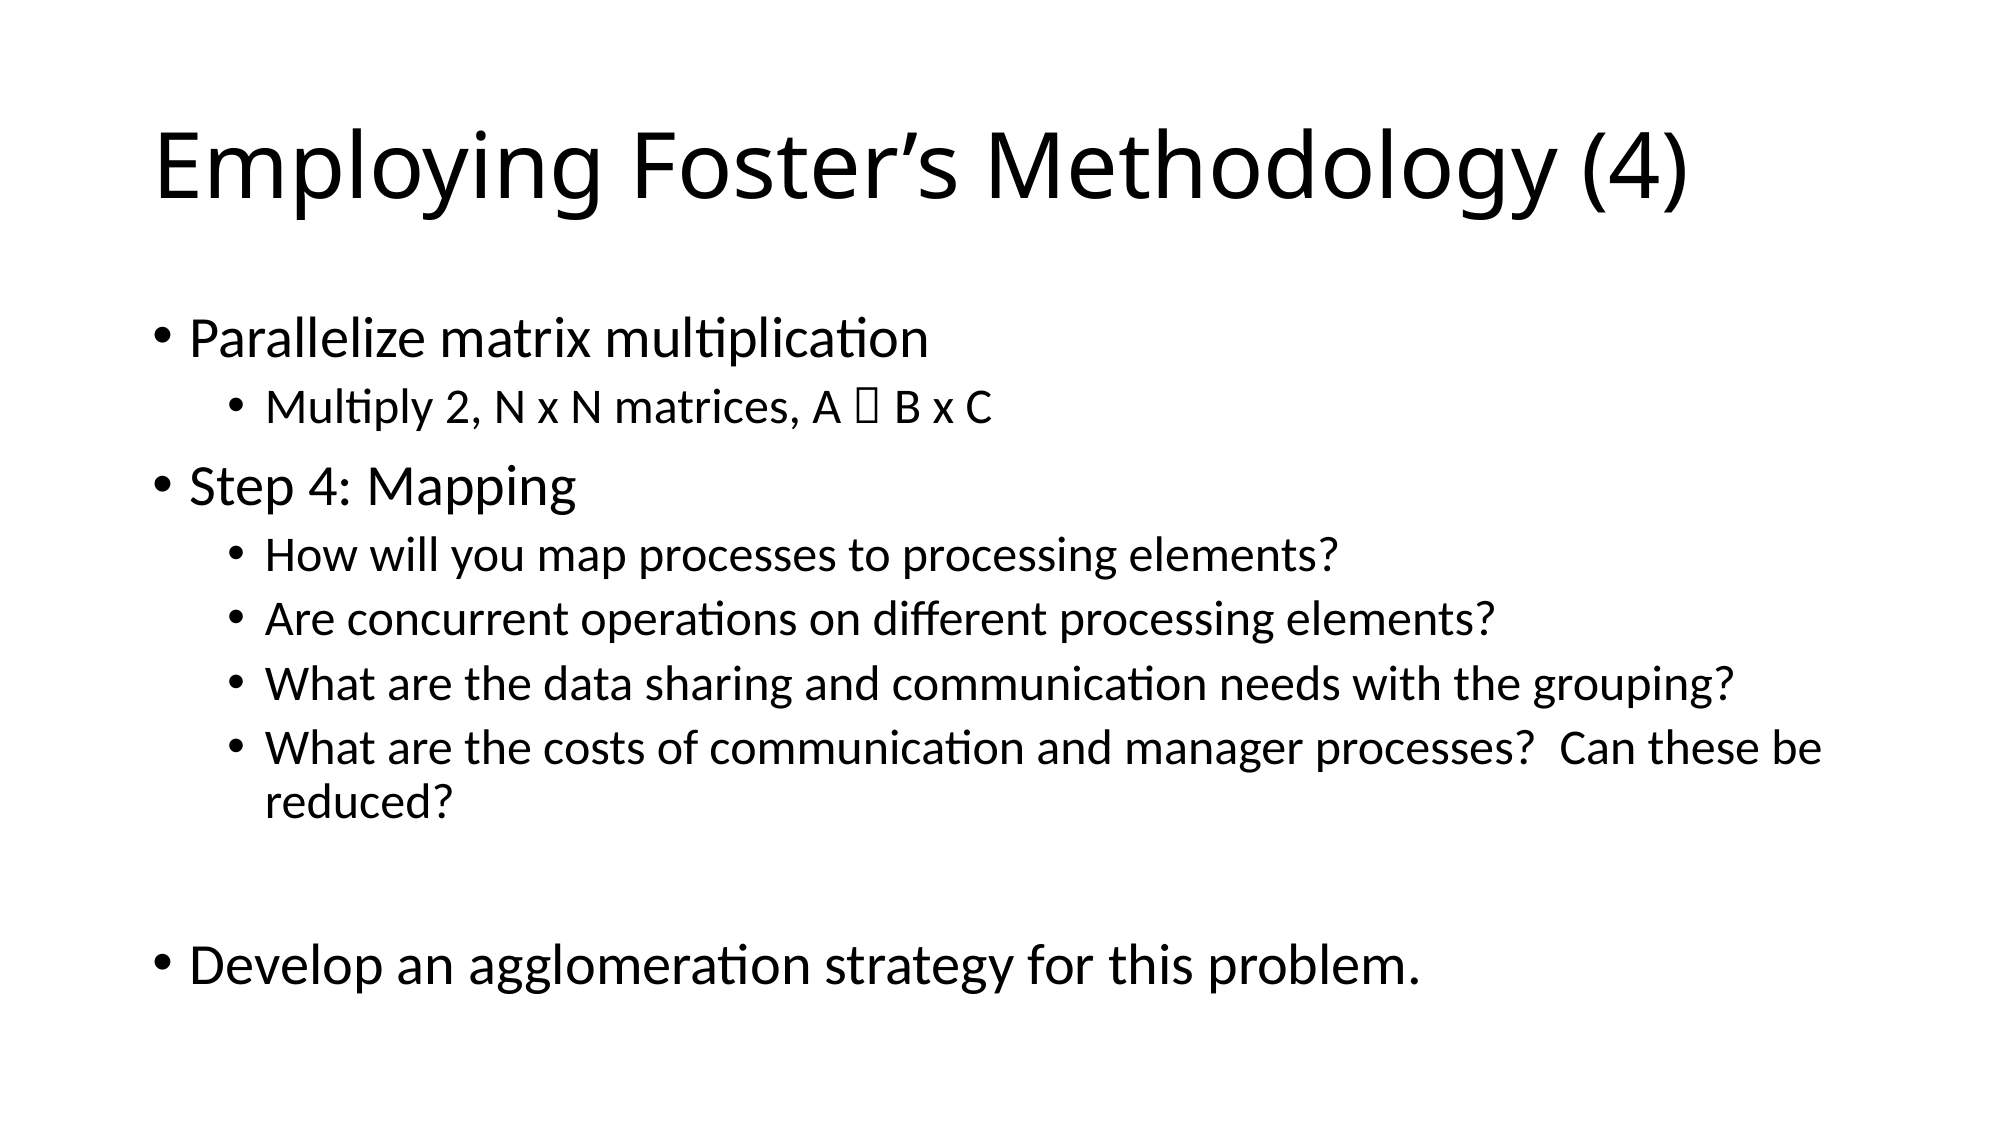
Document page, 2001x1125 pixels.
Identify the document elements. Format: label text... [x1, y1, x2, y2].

list Parallelize matrix multiplication Multiply 2, N x N matrices, A  B x C Step 4: Mapping How will you map processes to processing elements? Are concurrent operations on different processing elements? What are the data sharing and communication needs with the grouping? What are the costs of communication and manager processes? Can these be reduced? Develop an agglomeration strategy for this problem. [137, 299, 1863, 1014]
title Employing Foster’s Methodology (4) [137, 59, 1863, 278]
